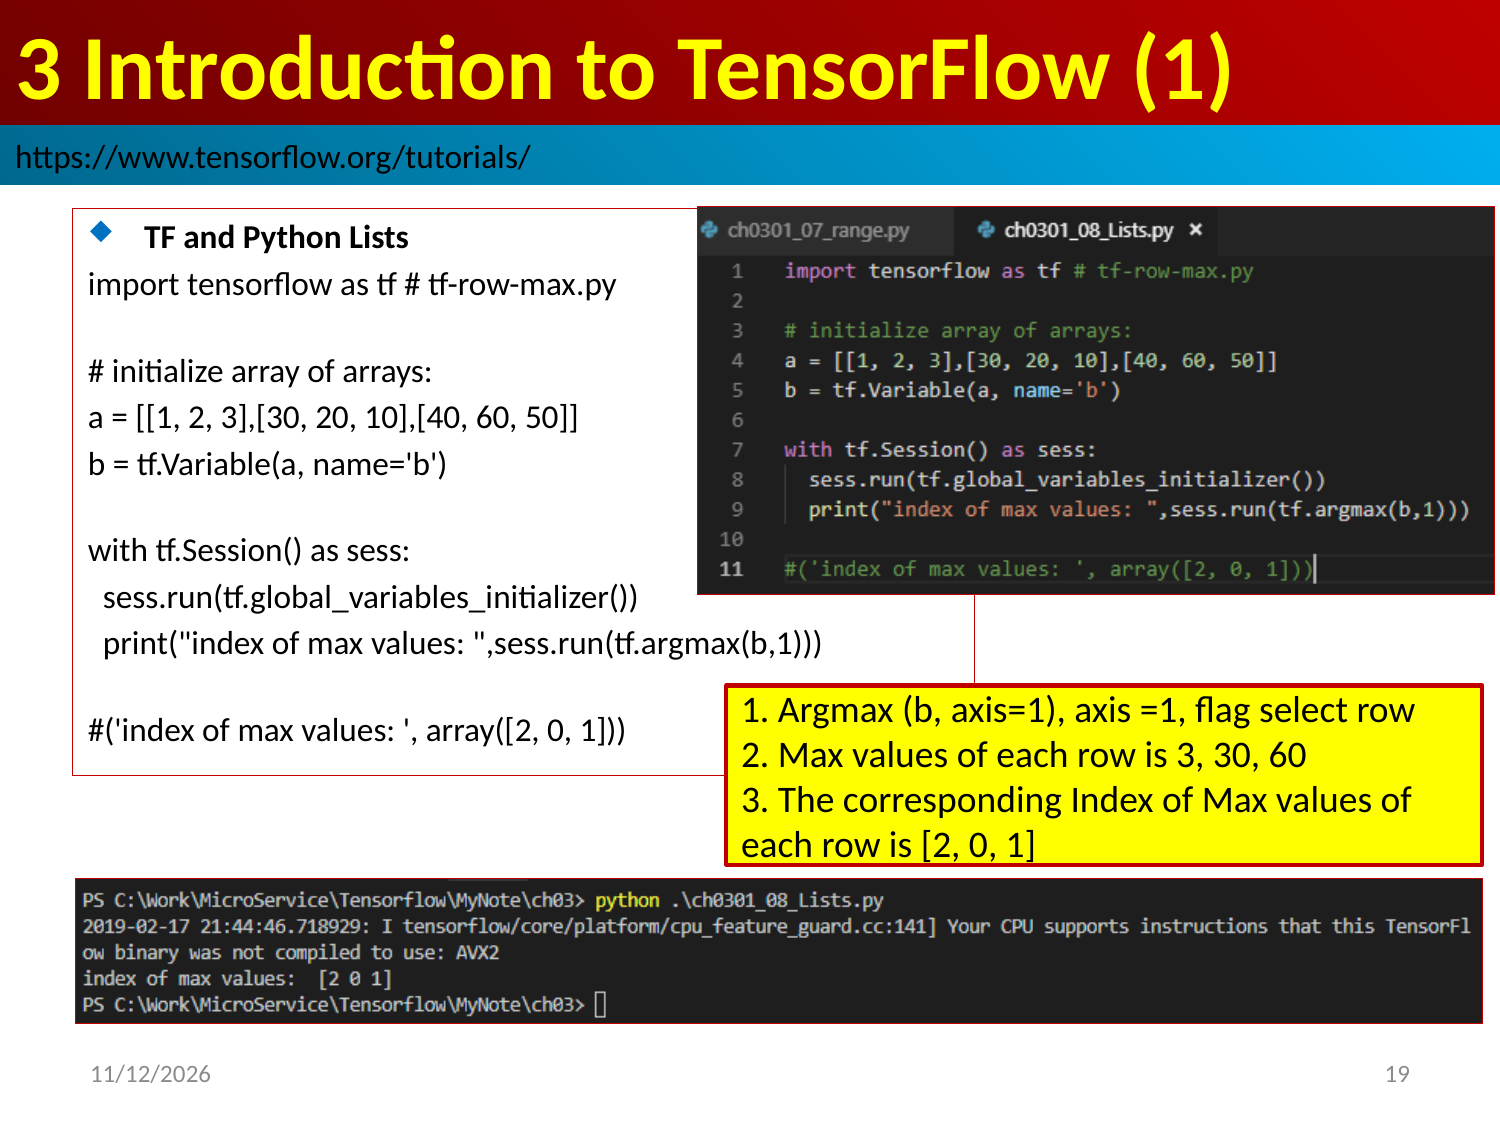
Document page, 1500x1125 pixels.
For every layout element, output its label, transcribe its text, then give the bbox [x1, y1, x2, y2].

picture [74, 878, 1483, 1024]
title 3 Introduction to TensorFlow (1) [0, 0, 1500, 125]
subtitle TF and Python Lists import tensorflow as tf # tf-row-max.py # initialize array of arrays: a = [[1, 2, 3],[30, 20, 10],[40, 60, 50]] b = tf.Variable(a, name='b') with tf.Session() as sess: sess.run(tf.global_variables_initializer()) print("index of max values: ",sess.run(tf.argmax(b,1))) #('index of max values: ', array([2, 0, 1])) [72, 208, 975, 776]
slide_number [75, 1042, 425, 1103]
text_box https://www.tensorflow.org/tutorials/ [0, 125, 1500, 185]
text_box 1. Argmax (b, axis=1), axis =1, flag select row 2. Max values of each row is 3, 30, 60 3. The corresponding Index of Max values of each row is [2, 0, 1] [724, 683, 1484, 867]
picture [697, 206, 1495, 595]
slide_number 19 [1074, 1042, 1425, 1103]
